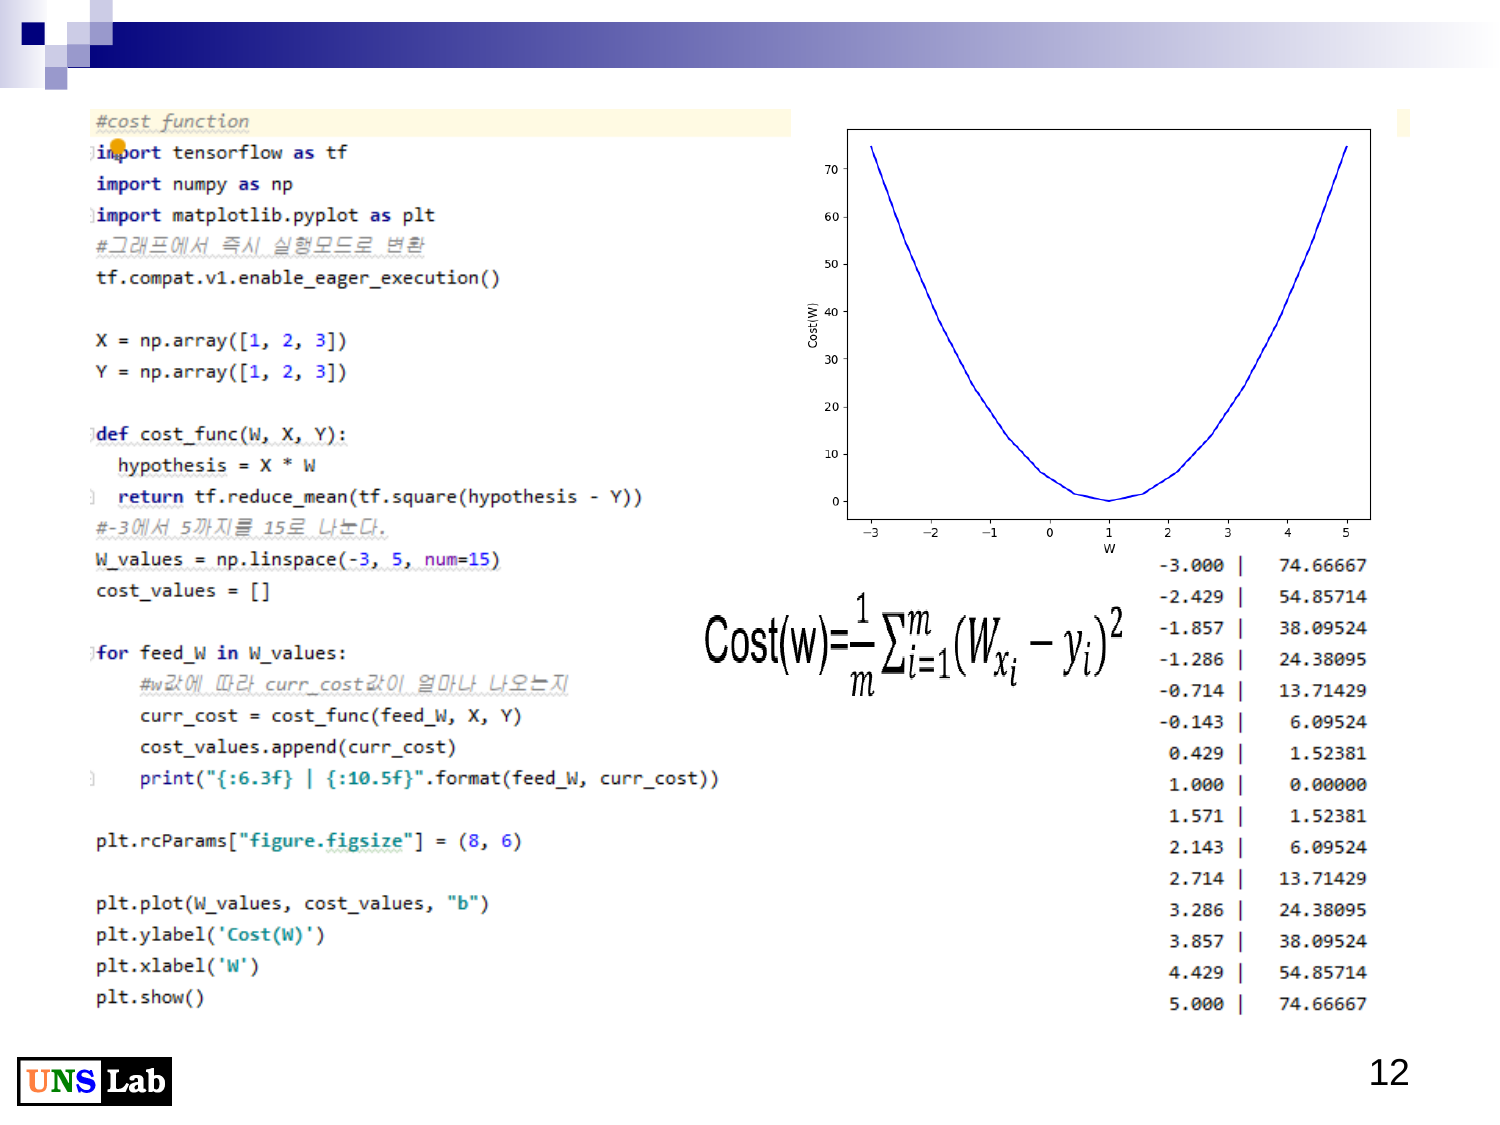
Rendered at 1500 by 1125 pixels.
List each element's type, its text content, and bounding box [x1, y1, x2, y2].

picture [17, 1057, 172, 1106]
slide_number 12 [1074, 1024, 1426, 1101]
picture [90, 108, 1410, 1026]
